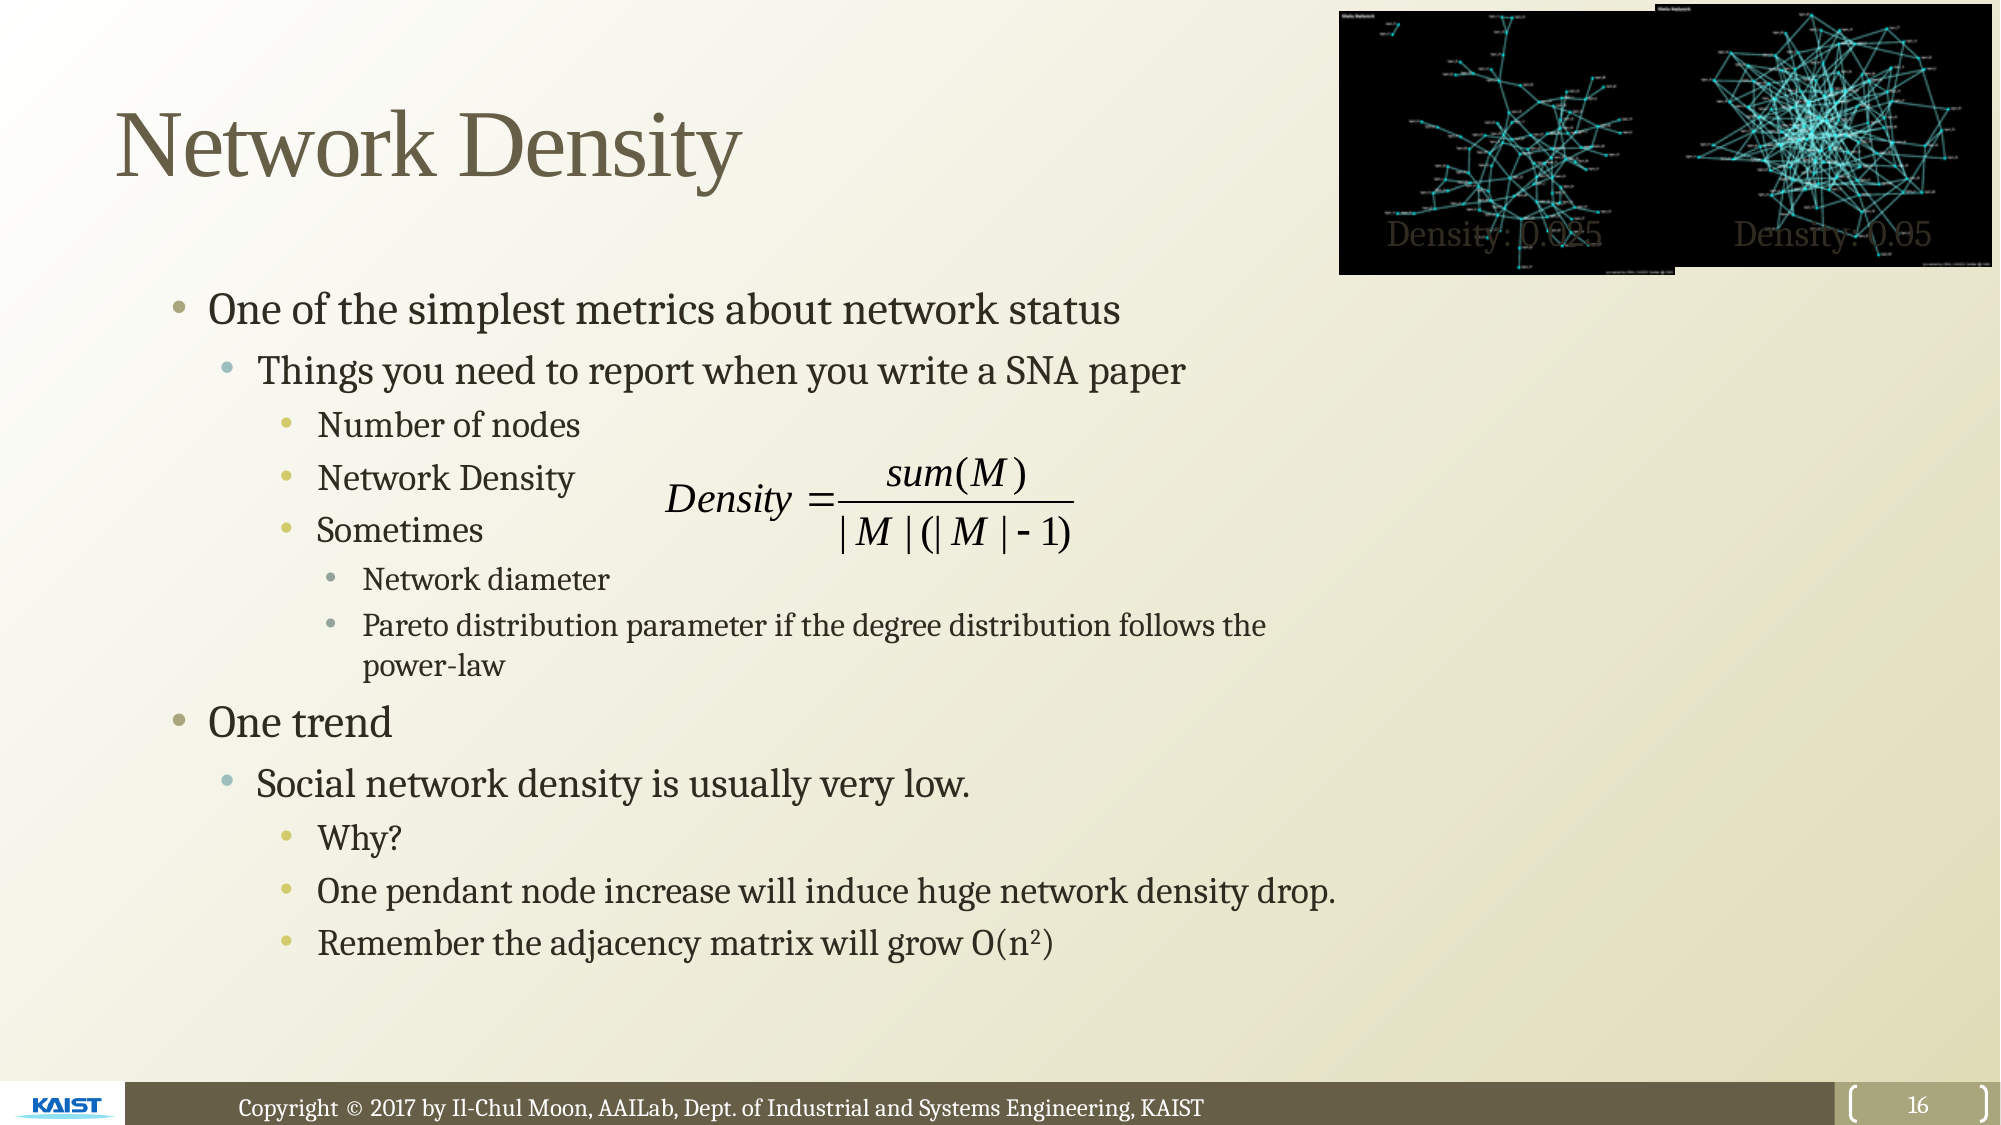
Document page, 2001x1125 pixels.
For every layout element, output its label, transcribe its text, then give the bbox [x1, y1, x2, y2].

slide_number 16 [1848, 1084, 1988, 1123]
picture [1338, 3, 1992, 275]
list One of the simplest metrics about network status Things you need to report when you write a SNA paper Number of nodes Network Density Sometimes Network diameter Pareto distribution parameter if the degree distribution follows the power-law One trend Social network density is usually very low. Why? One pendant node increase will induce huge network density drop. Remember the adjacency matrix will grow O(n2) [137, 271, 1488, 1045]
picture [0, 1081, 125, 1125]
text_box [657, 445, 1084, 563]
title Network Density [99, 45, 1335, 232]
